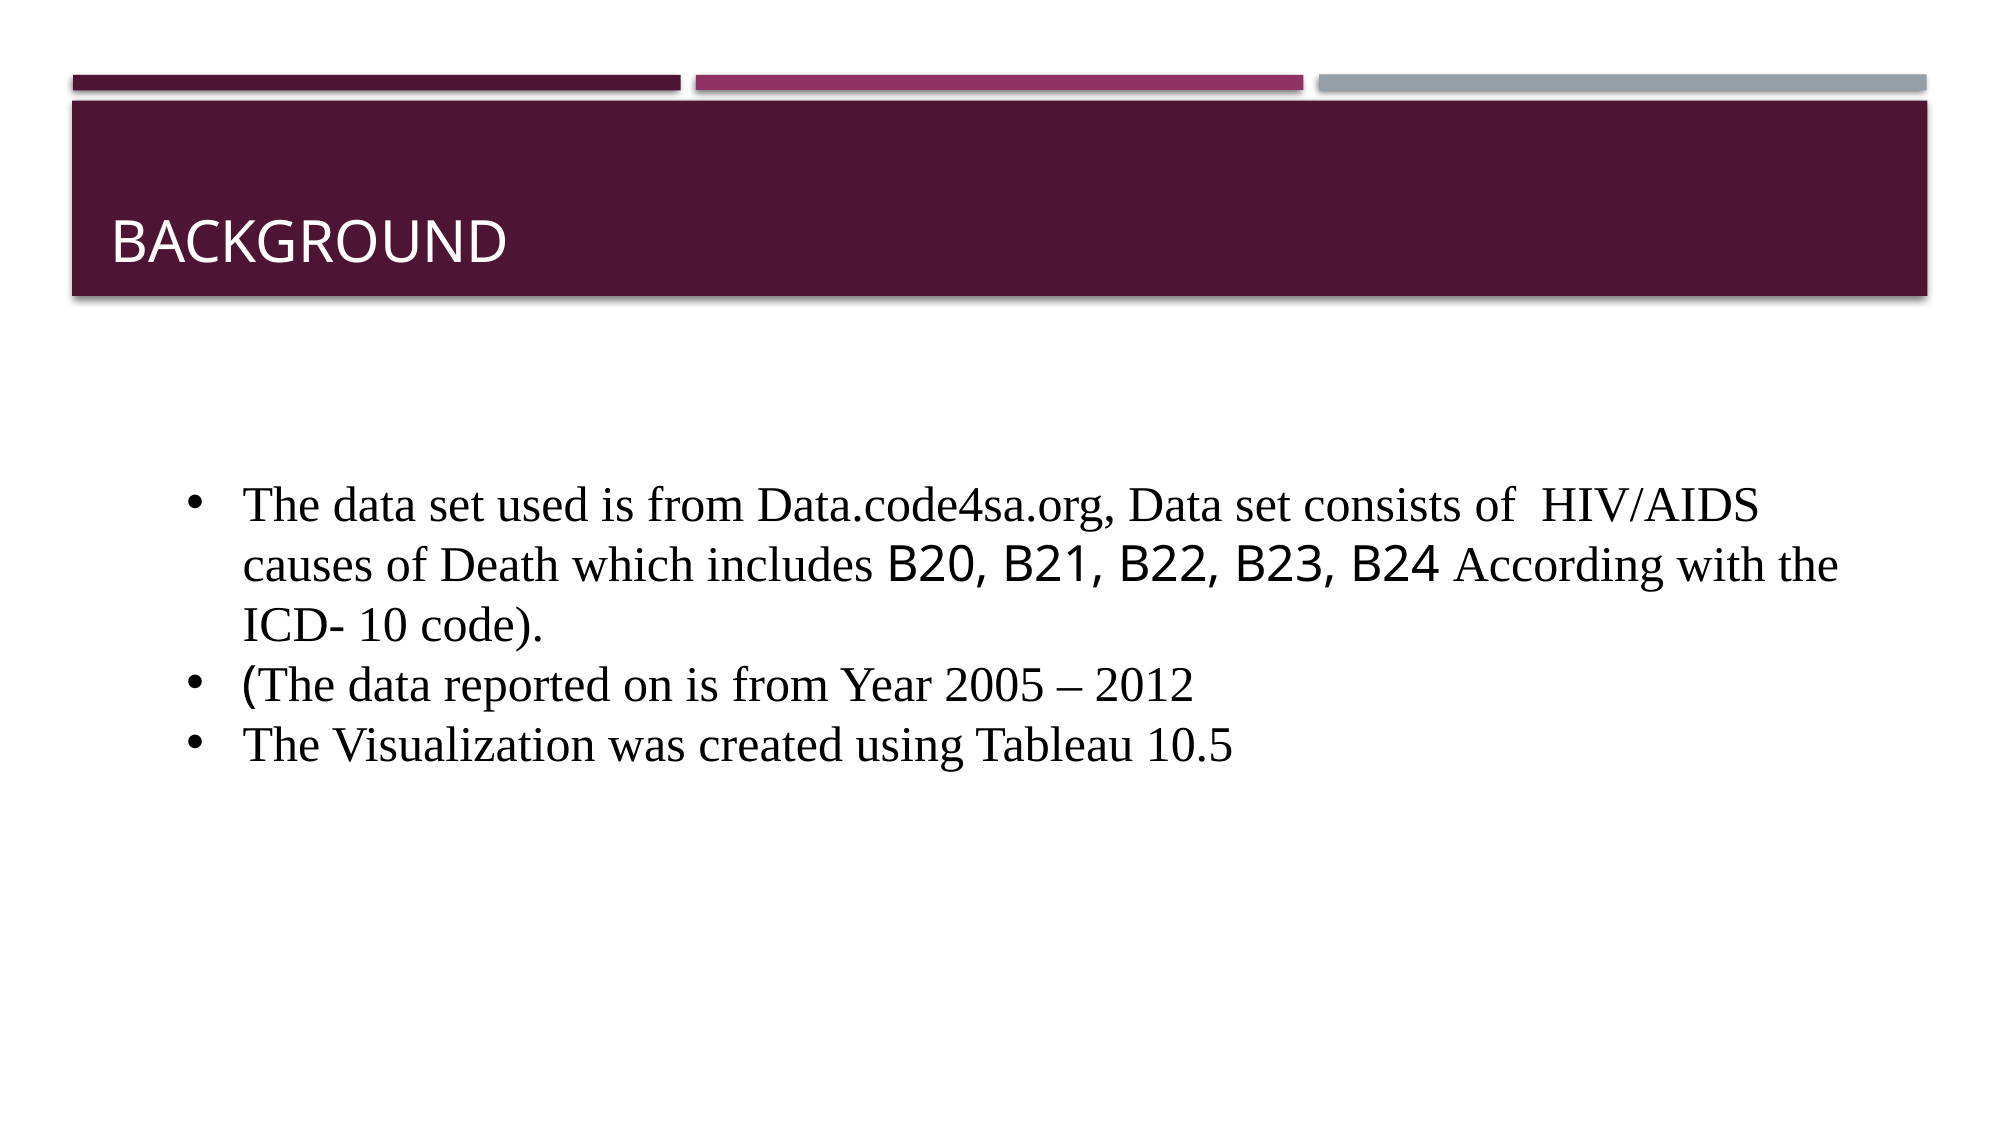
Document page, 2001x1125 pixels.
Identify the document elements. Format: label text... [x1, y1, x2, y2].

title BACKGROUND [95, 115, 1905, 282]
text_box The data set used is from Data.code4sa.org, Data set consists of HIV/AIDS causes of Death which includes B20, B21, B22, B23, B24 According with the ICD- 10 code). (The data reported on is from Year 2005 – 2012 The Visualization was created using Tableau 10.5 [171, 403, 1887, 839]
